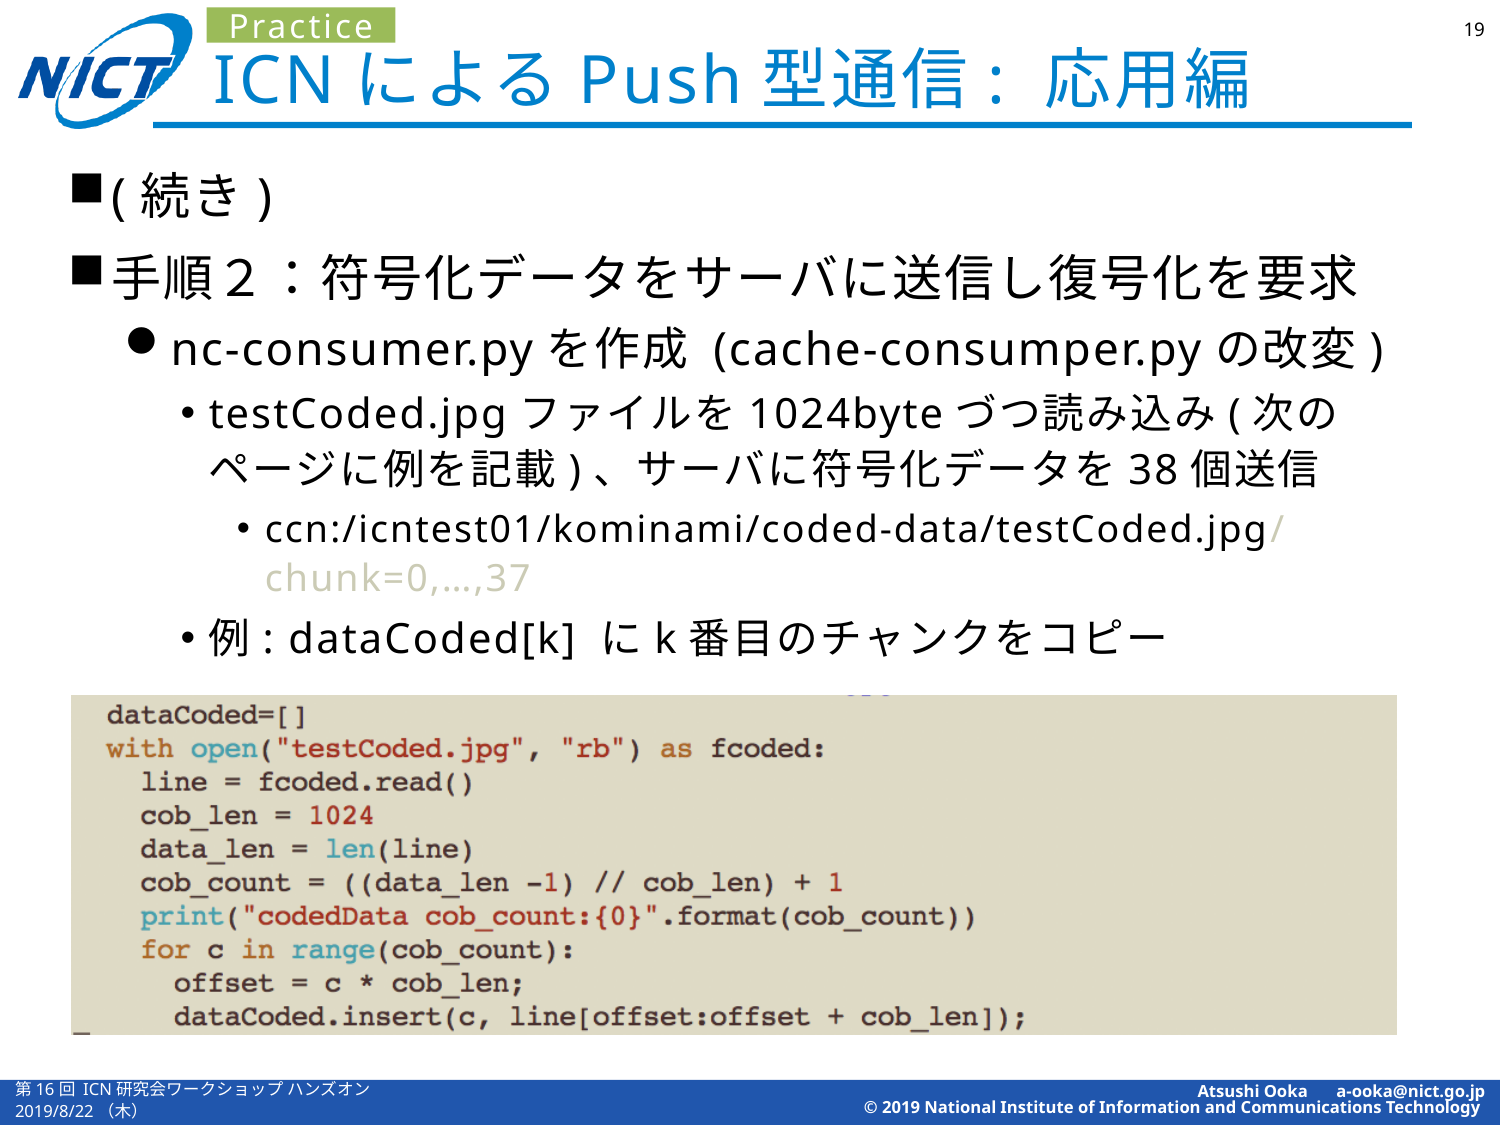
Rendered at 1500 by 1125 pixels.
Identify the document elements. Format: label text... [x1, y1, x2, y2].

slide_number 19 [1396, 0, 1500, 60]
footer 第16回 ICN研究会ワークショップ ハンズオン [0, 1079, 507, 1098]
title ICNによるPush型通信: 応用編 [213, 8, 1397, 125]
list (続き) 手順２：符号化データをサーバに送信し復号化を要求 nc-consumer.pyを作成 (cache-consumper.pyの改変) testCoded.jpgファイルを1024byteづつ読み込み(次のページに例を記載)、サーバに符号化データを38個送信 ccn:/icntest01/kominami/coded-data/testCoded.jpg/chunk=0,…,37 例: dataCoded[k] にk番目のチャンクをコピー [53, 151, 1436, 1014]
picture [71, 695, 1397, 1035]
text_box Practice [206, 7, 396, 43]
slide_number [0, 1101, 338, 1120]
